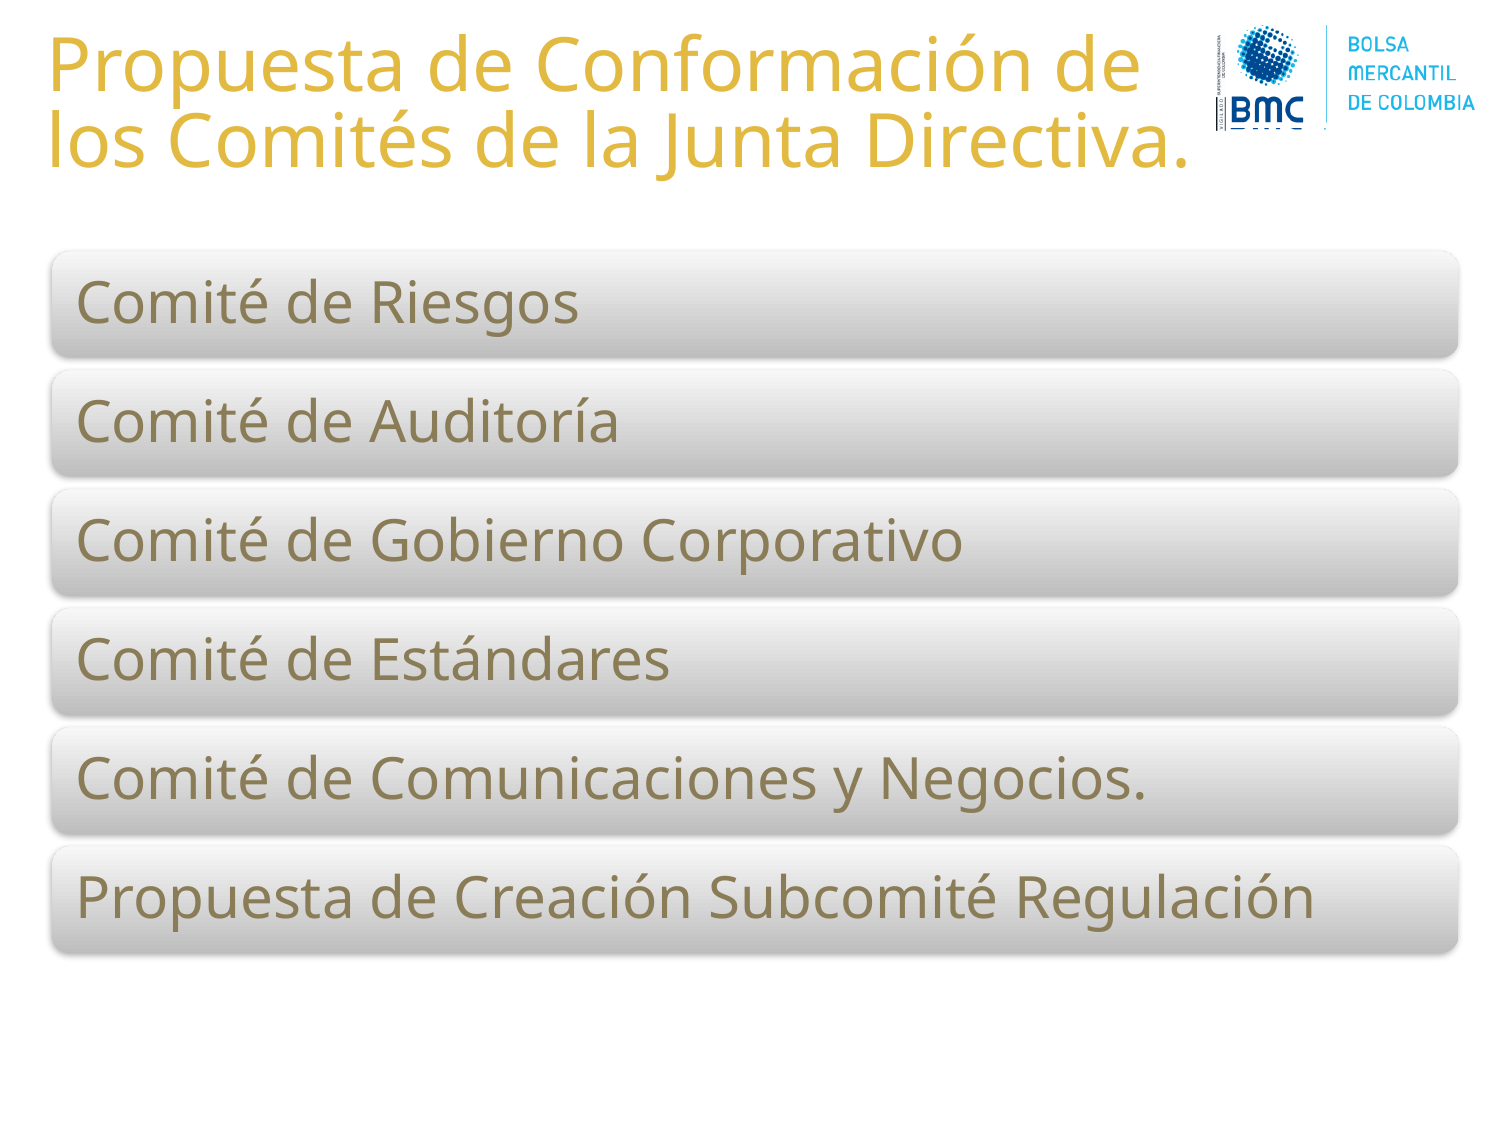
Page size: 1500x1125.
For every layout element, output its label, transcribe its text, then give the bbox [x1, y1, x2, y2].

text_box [52, 246, 1459, 958]
text_box Propuesta de Conformación de los Comités de la Junta Directiva. [46, 30, 1216, 213]
picture [1228, 25, 1478, 135]
picture [1216, 35, 1226, 131]
